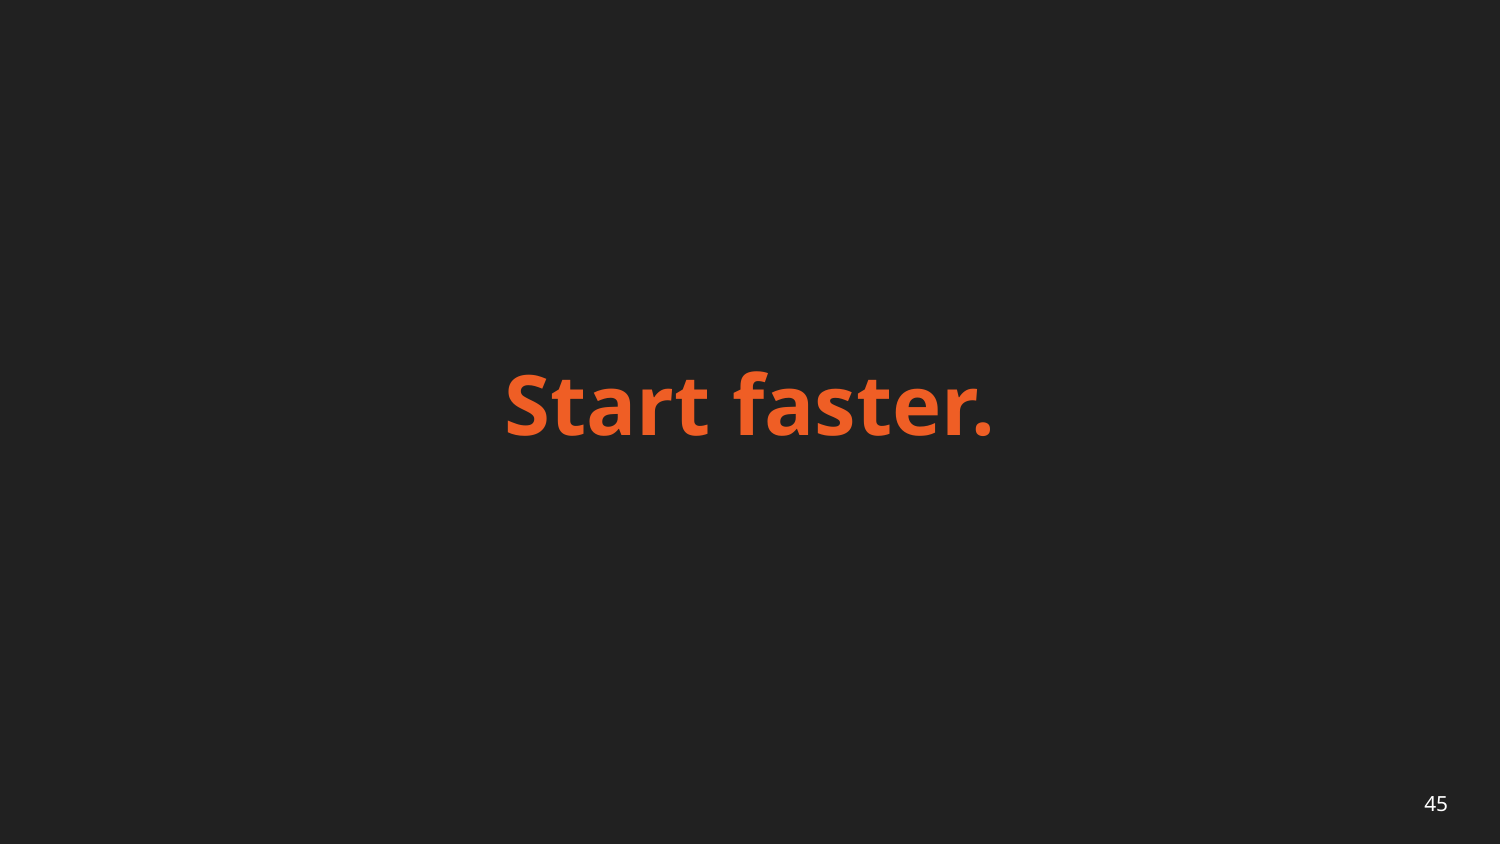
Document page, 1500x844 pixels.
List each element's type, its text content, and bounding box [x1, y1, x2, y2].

slide_number 45 [1125, 782, 1463, 827]
title Start faster. [71, 37, 1429, 777]
